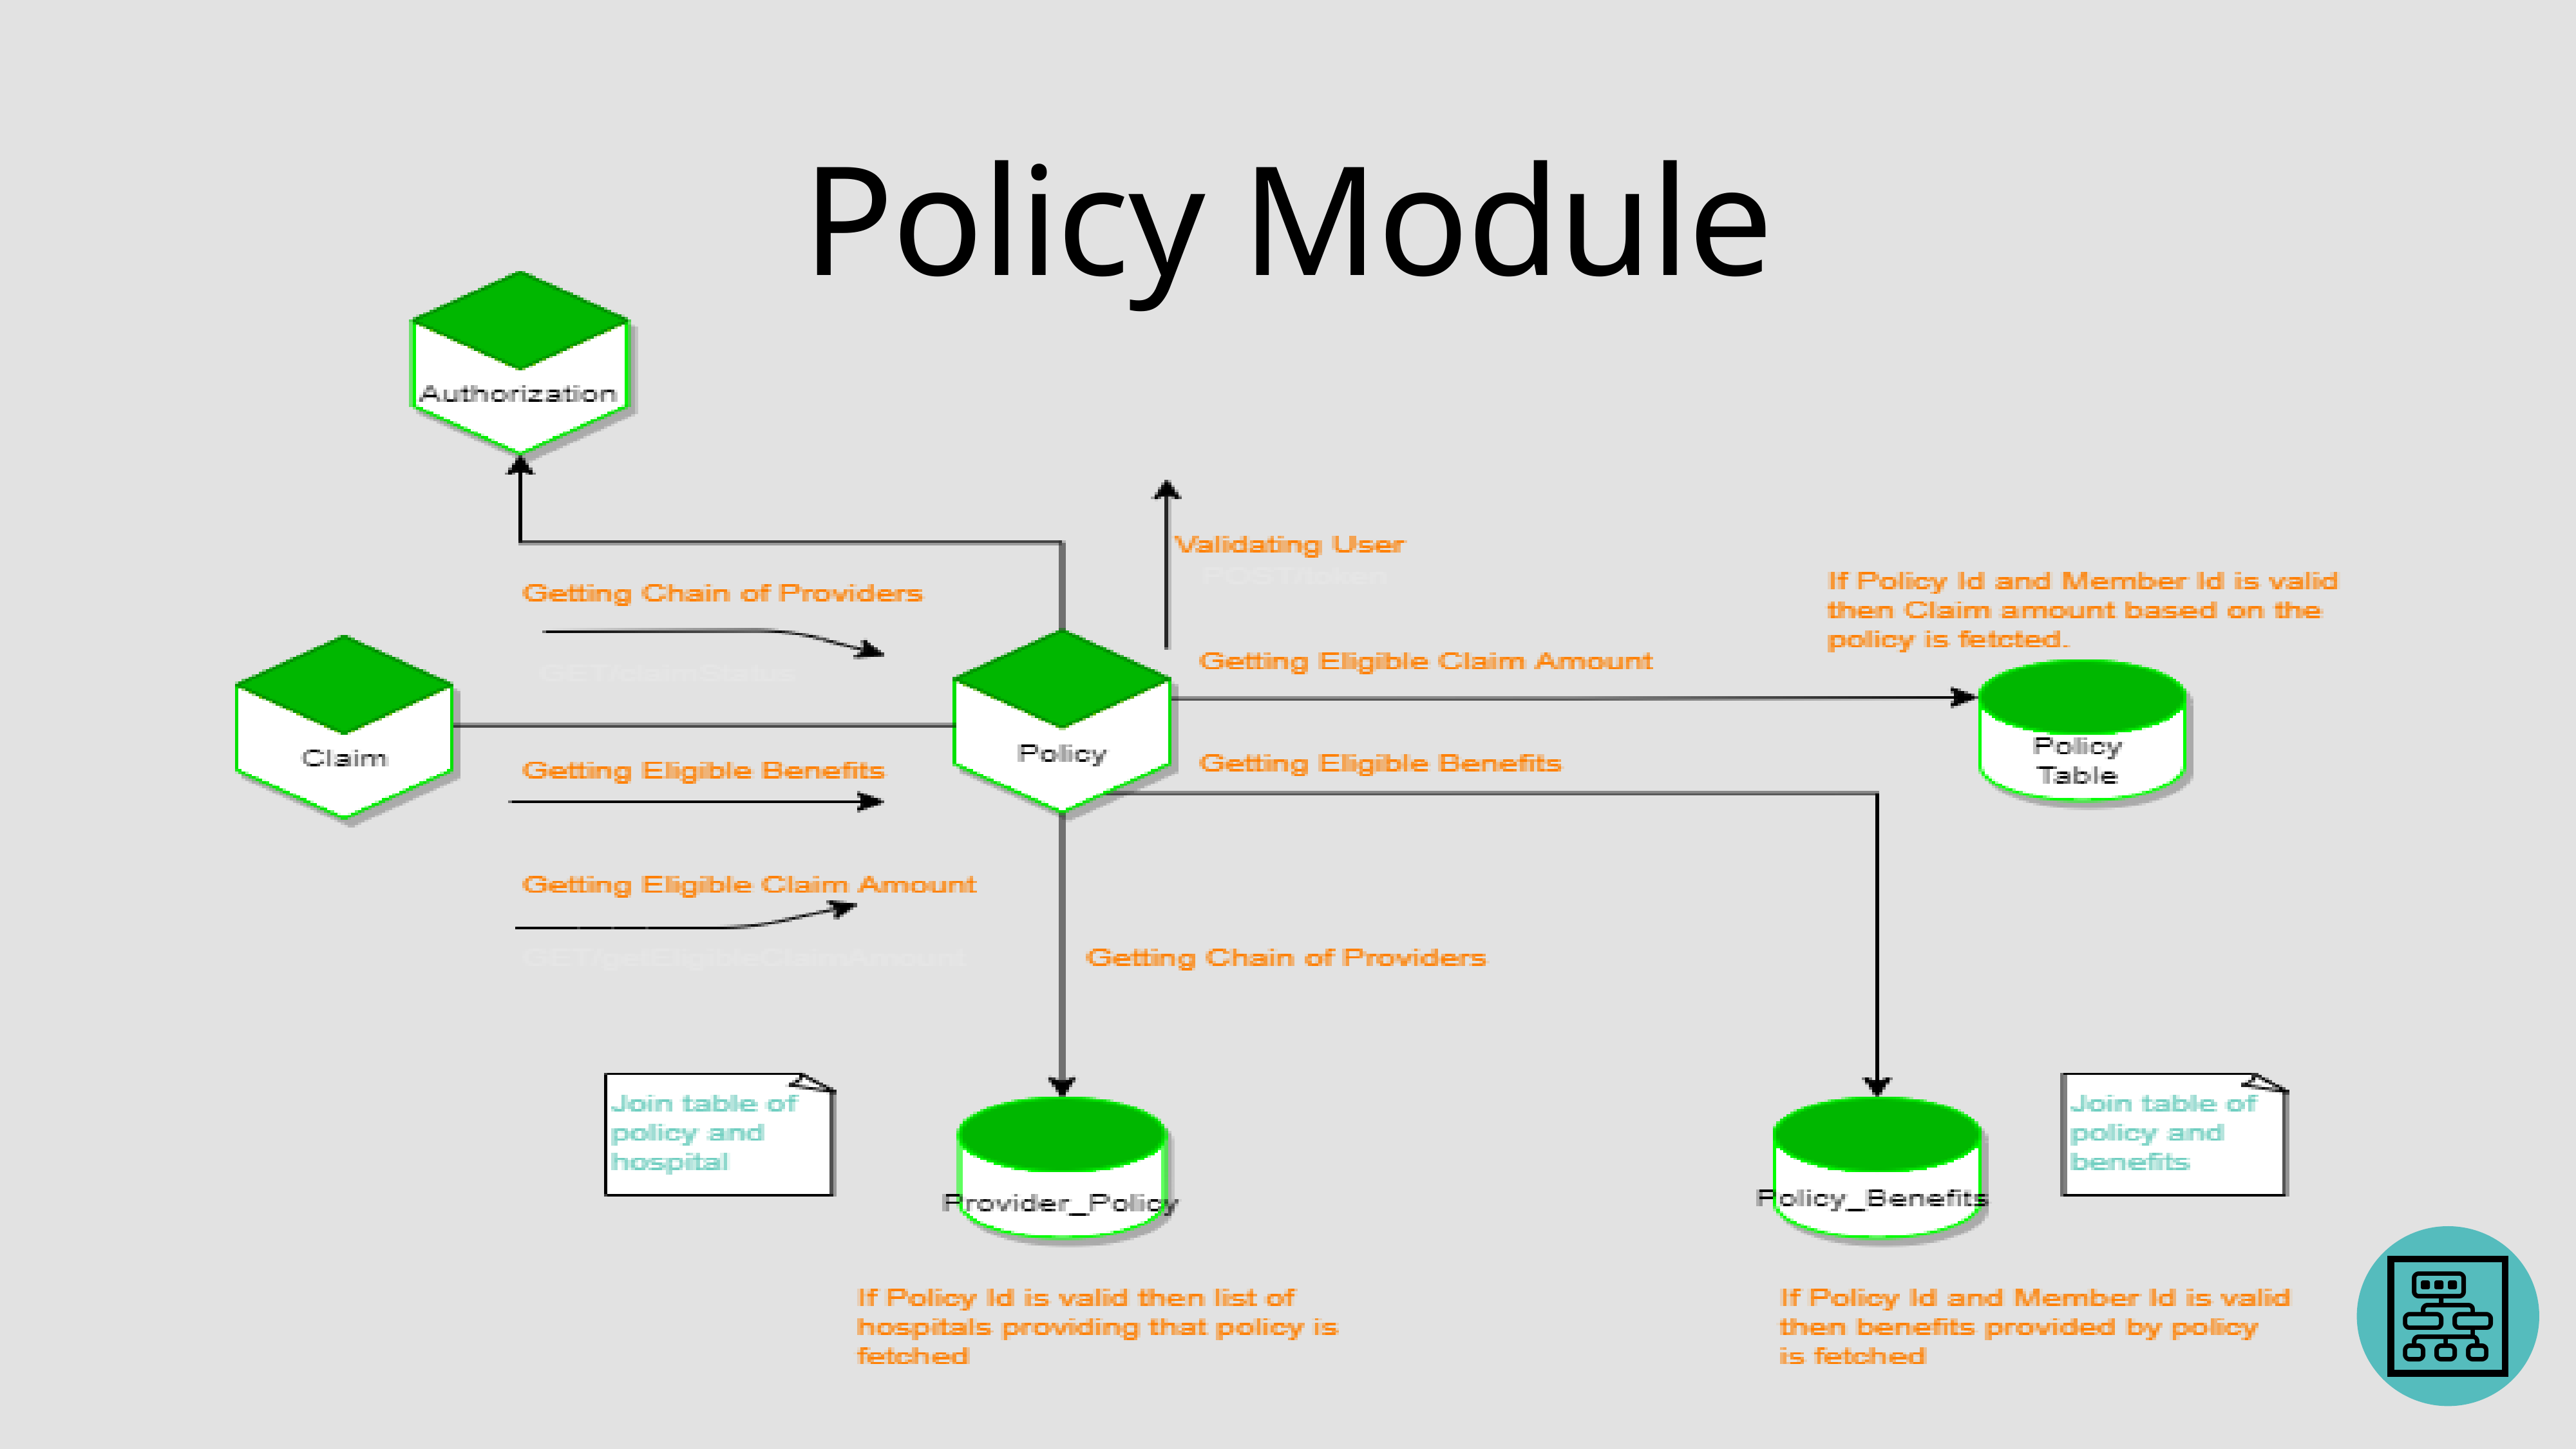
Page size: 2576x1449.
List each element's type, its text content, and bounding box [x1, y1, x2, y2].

picture [2394, 1262, 2503, 1370]
picture [232, 270, 2344, 1374]
text_box [2356, 1226, 2539, 1406]
title Policy Module [128, 71, 2448, 310]
